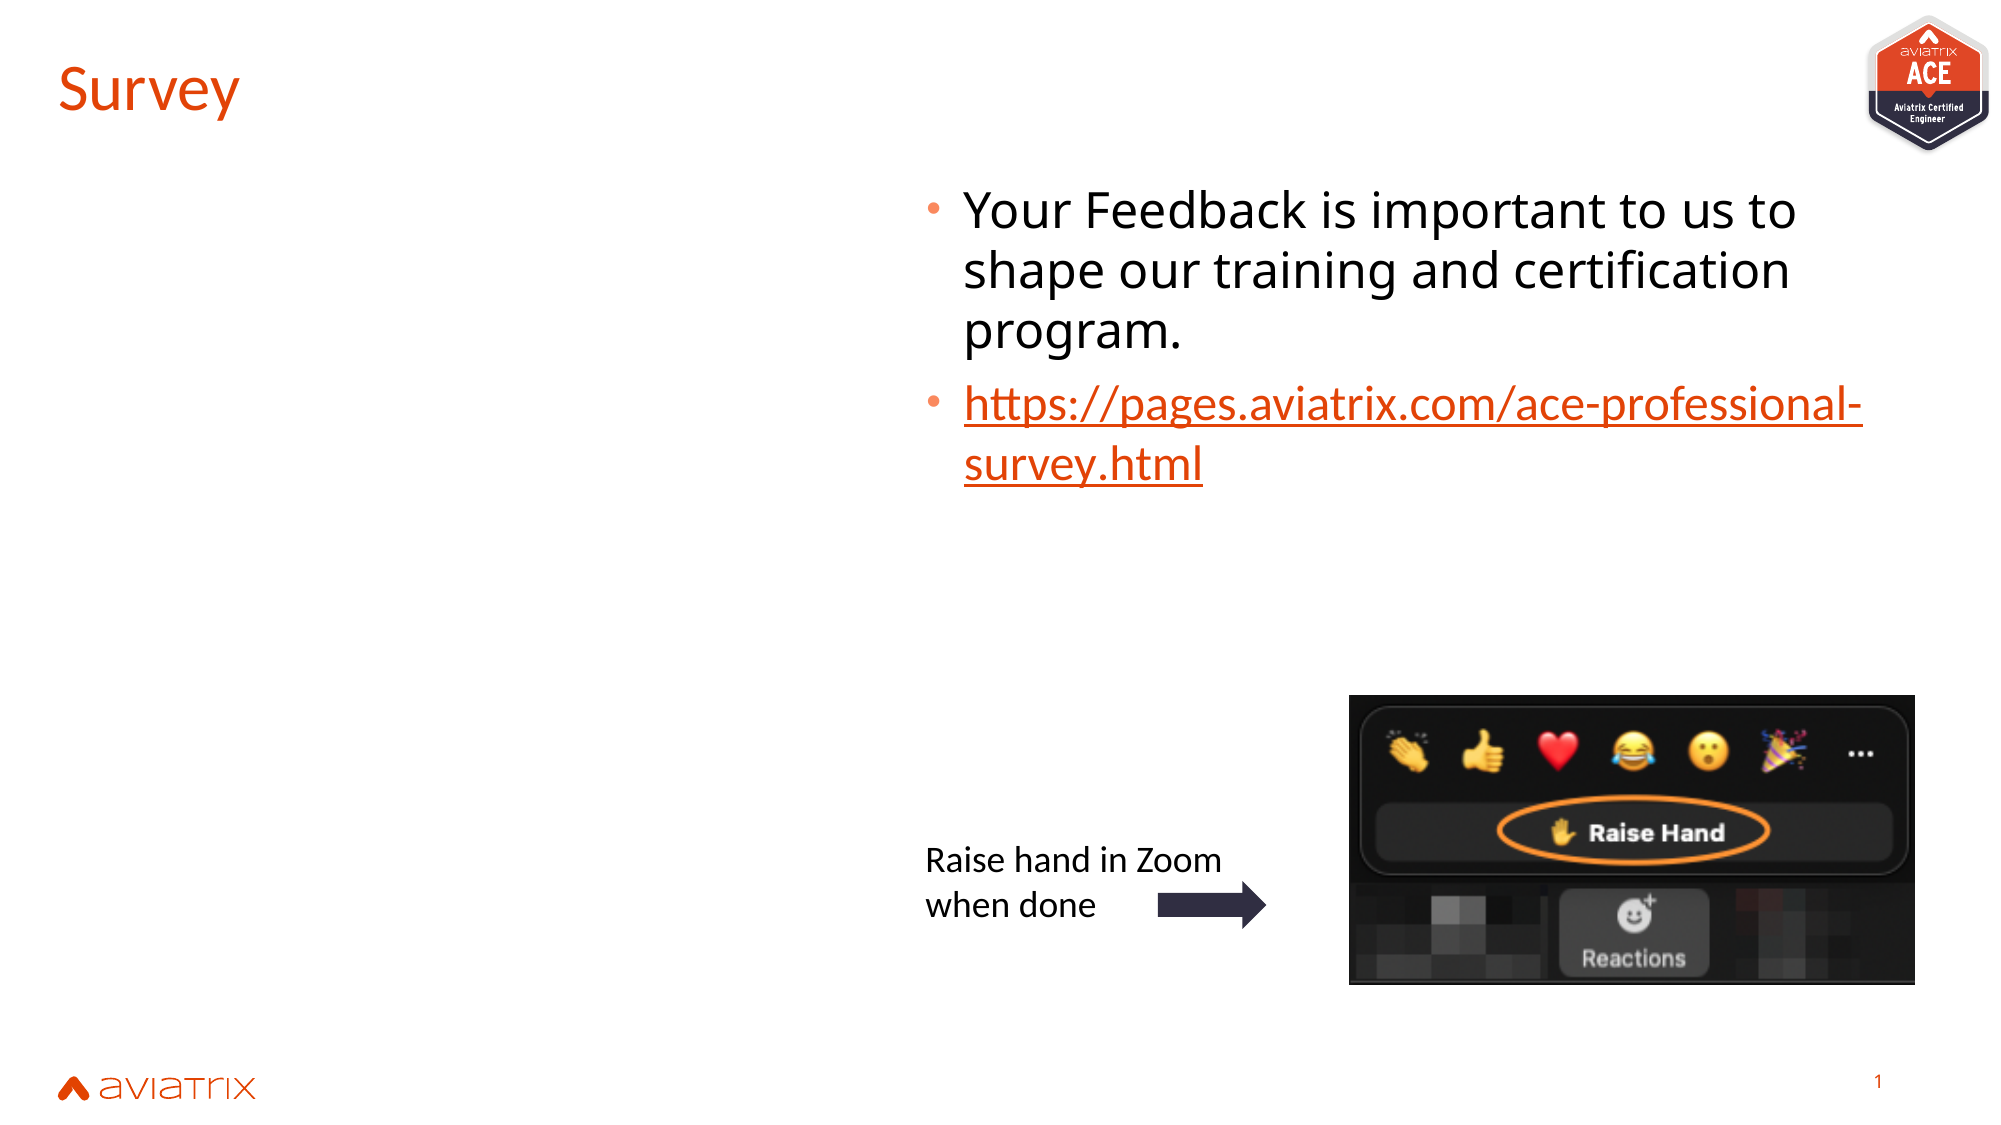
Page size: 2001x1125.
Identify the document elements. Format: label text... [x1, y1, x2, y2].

picture [1349, 695, 1915, 985]
list Your Feedback is important to us to shape our training and certification program. https://pages.aviatrix.com/ace-professional-survey.html [911, 170, 1915, 985]
title Survey [43, 40, 1826, 137]
slide_number 1 [1842, 1058, 1915, 1108]
text_box Raise hand in Zoom when done [910, 827, 1298, 933]
